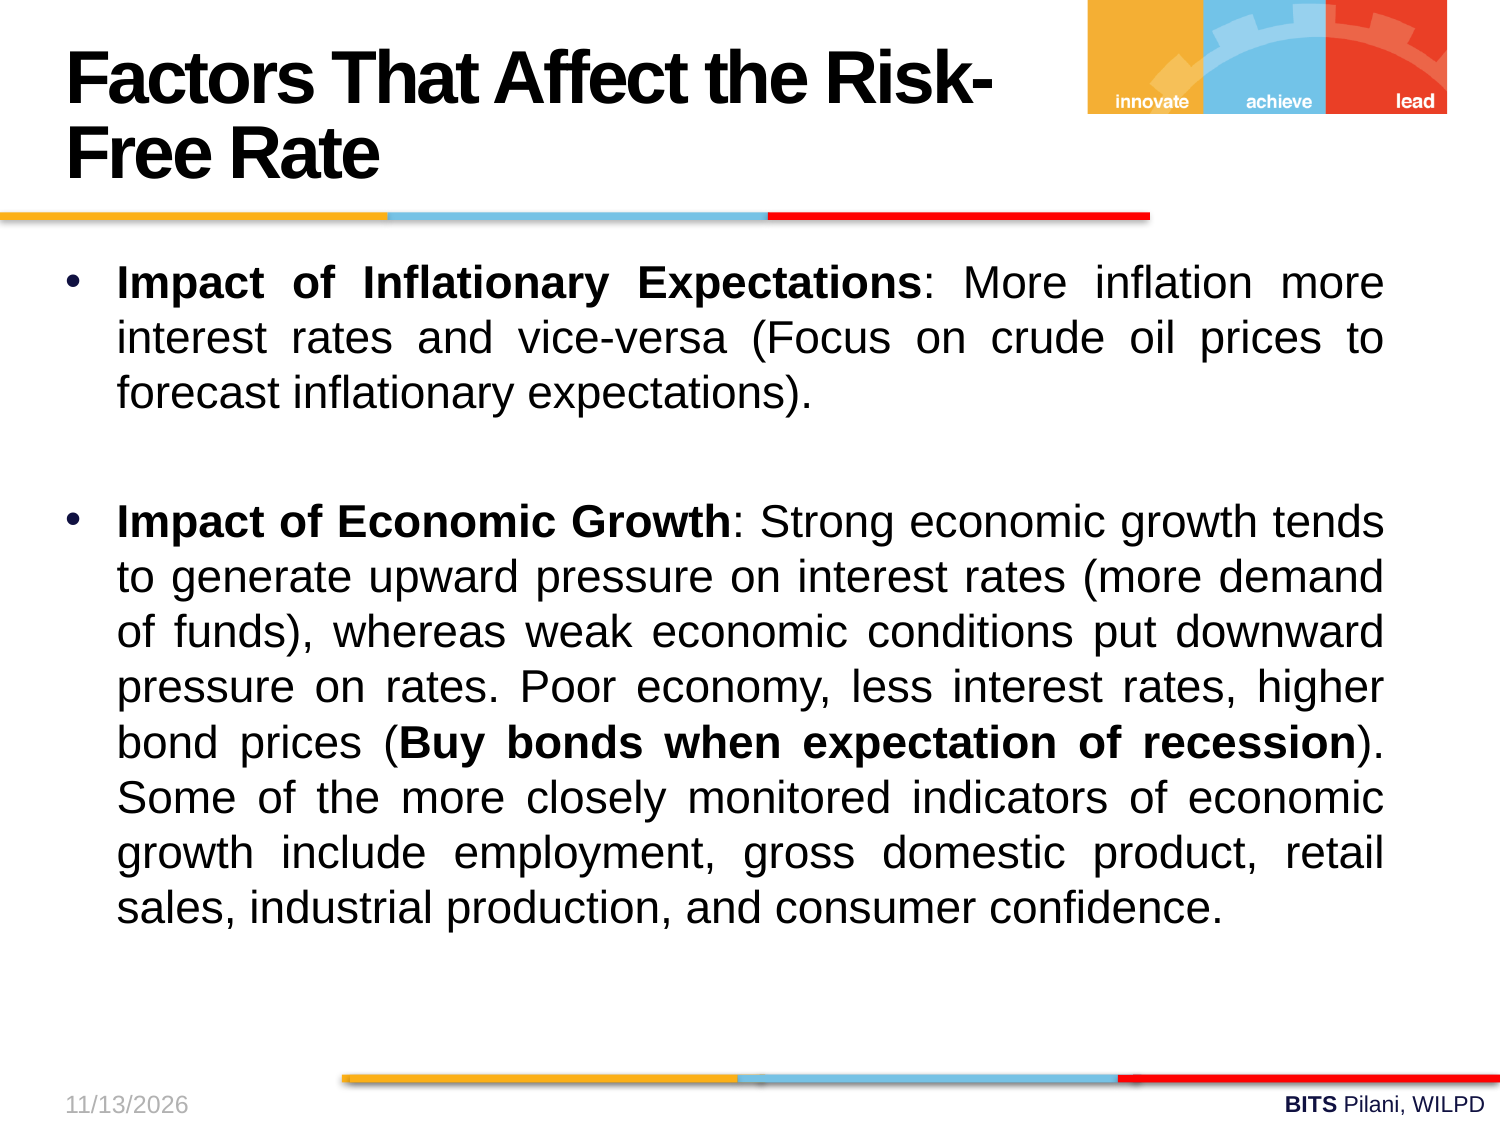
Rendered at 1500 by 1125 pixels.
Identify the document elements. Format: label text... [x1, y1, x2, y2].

list Factors That Affect the Risk-Free Rate [50, 24, 1088, 213]
picture [1087, 0, 1448, 114]
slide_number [50, 1082, 400, 1125]
list Impact of Inflationary Expectations: More inflation more interest rates and vice-versa (Focus on crude oil prices to forecast inflationary expectations). Impact of Economic Growth: Strong economic growth tends to generate upward pressure on interest rates (more demand of funds), whereas weak economic conditions put downward pressure on rates. Poor economy, less interest rates, higher bond prices (Buy bonds when expectation of recession). Some of the more closely monitored indicators of economic growth include employment, gross domestic product, retail sales, industrial production, and consumer confidence. [50, 245, 1400, 988]
